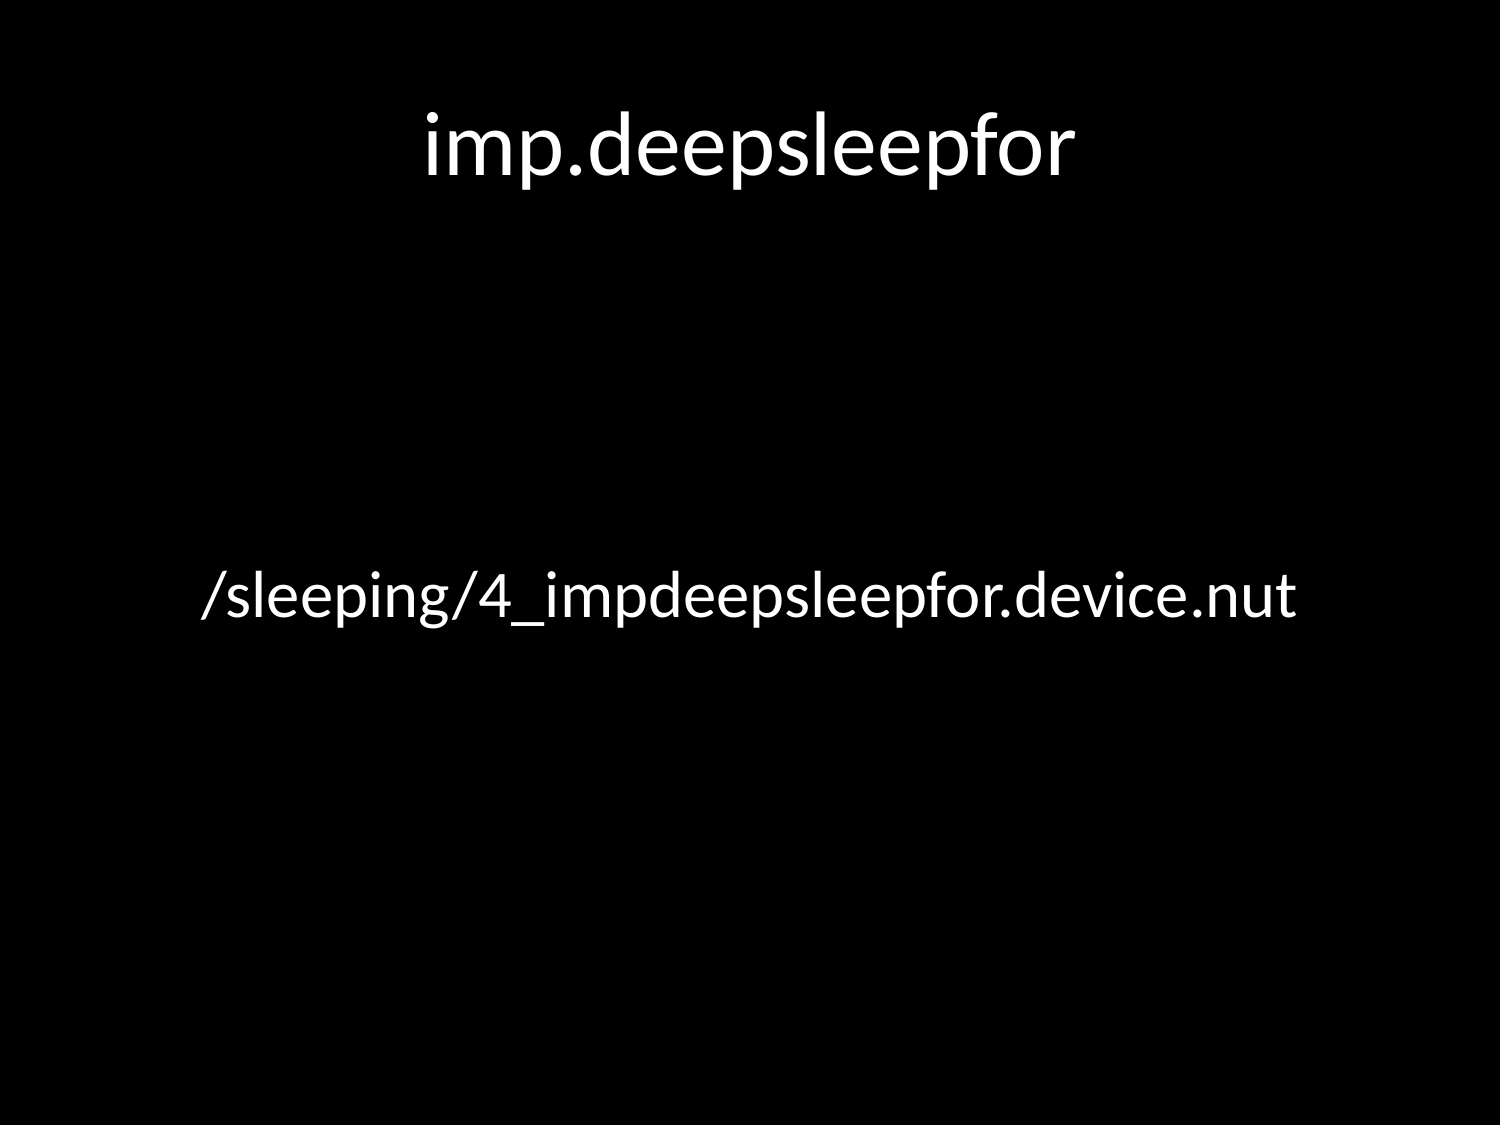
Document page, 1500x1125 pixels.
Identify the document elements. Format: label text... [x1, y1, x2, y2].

list /sleeping/4_impdeepsleepfor.device.nut [75, 262, 1425, 1005]
title imp.deepsleepfor [75, 45, 1425, 233]
